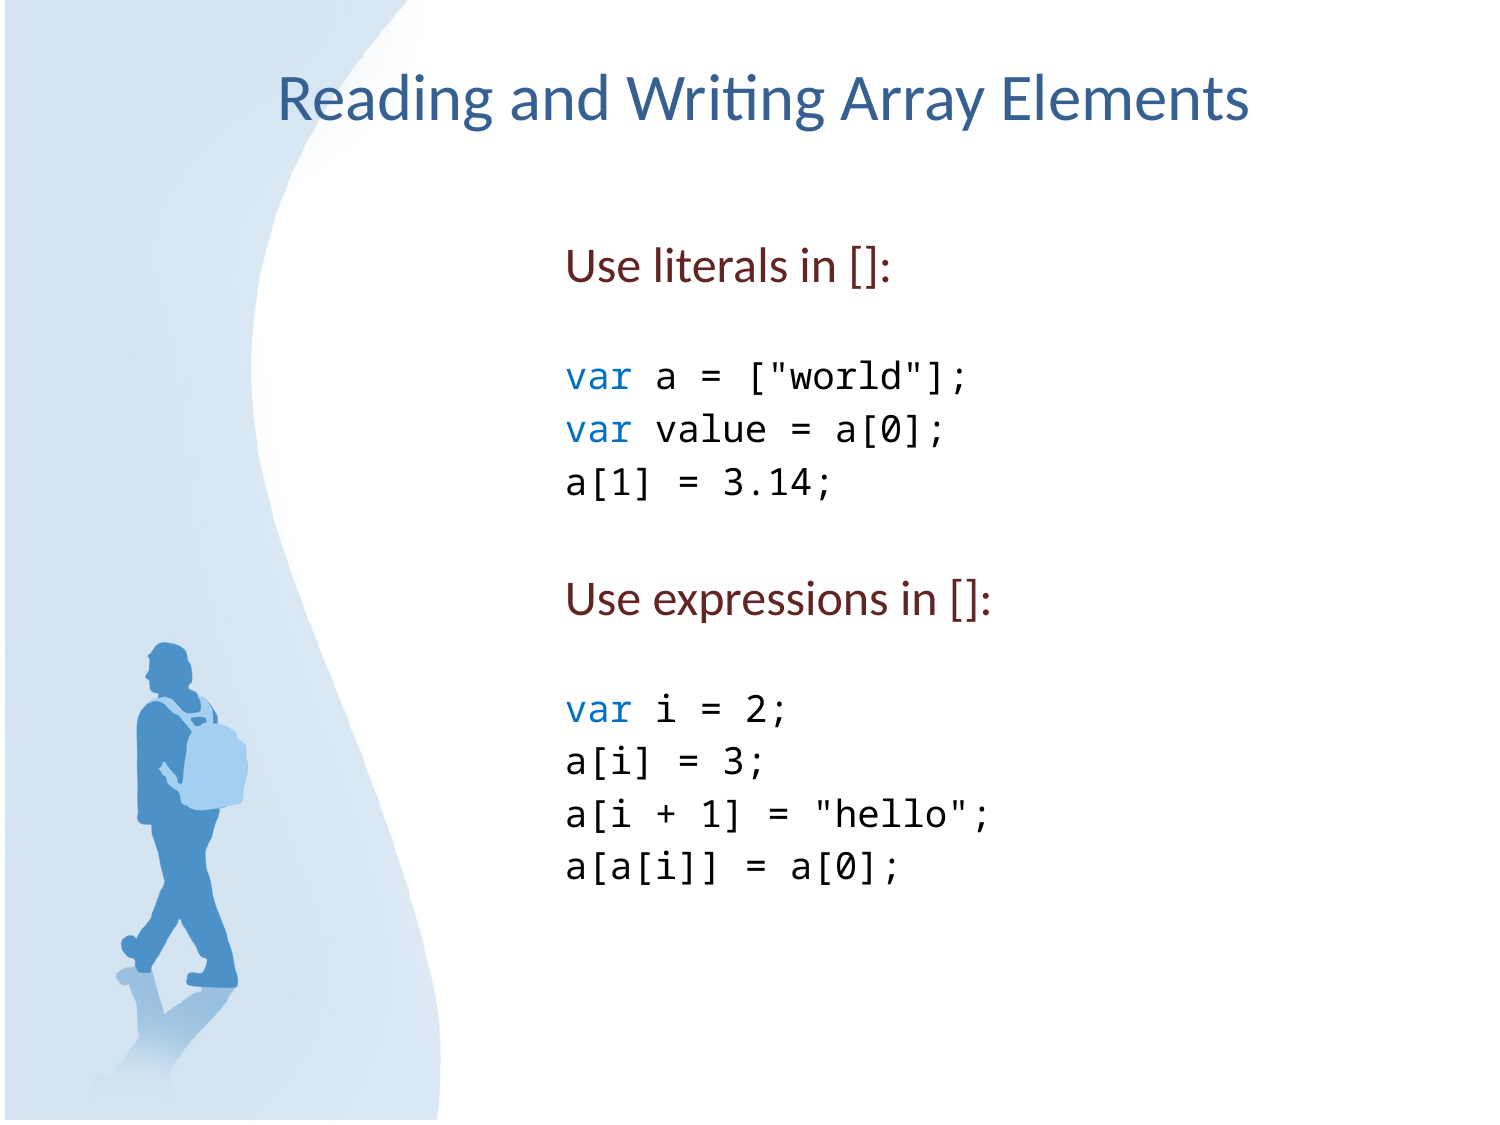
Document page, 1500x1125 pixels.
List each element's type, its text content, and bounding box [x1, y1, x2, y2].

title Reading and Writing Array Elements [262, 0, 1288, 188]
picture [0, 0, 1500, 1125]
list Use literals in []: var a = ["world"]; var value = a[0]; a[1] = 3.14; Use expressions in []: var i = 2; a[i] = 3; a[i + 1] = "hello"; a[a[i]] = a[0]; [549, 224, 1451, 968]
